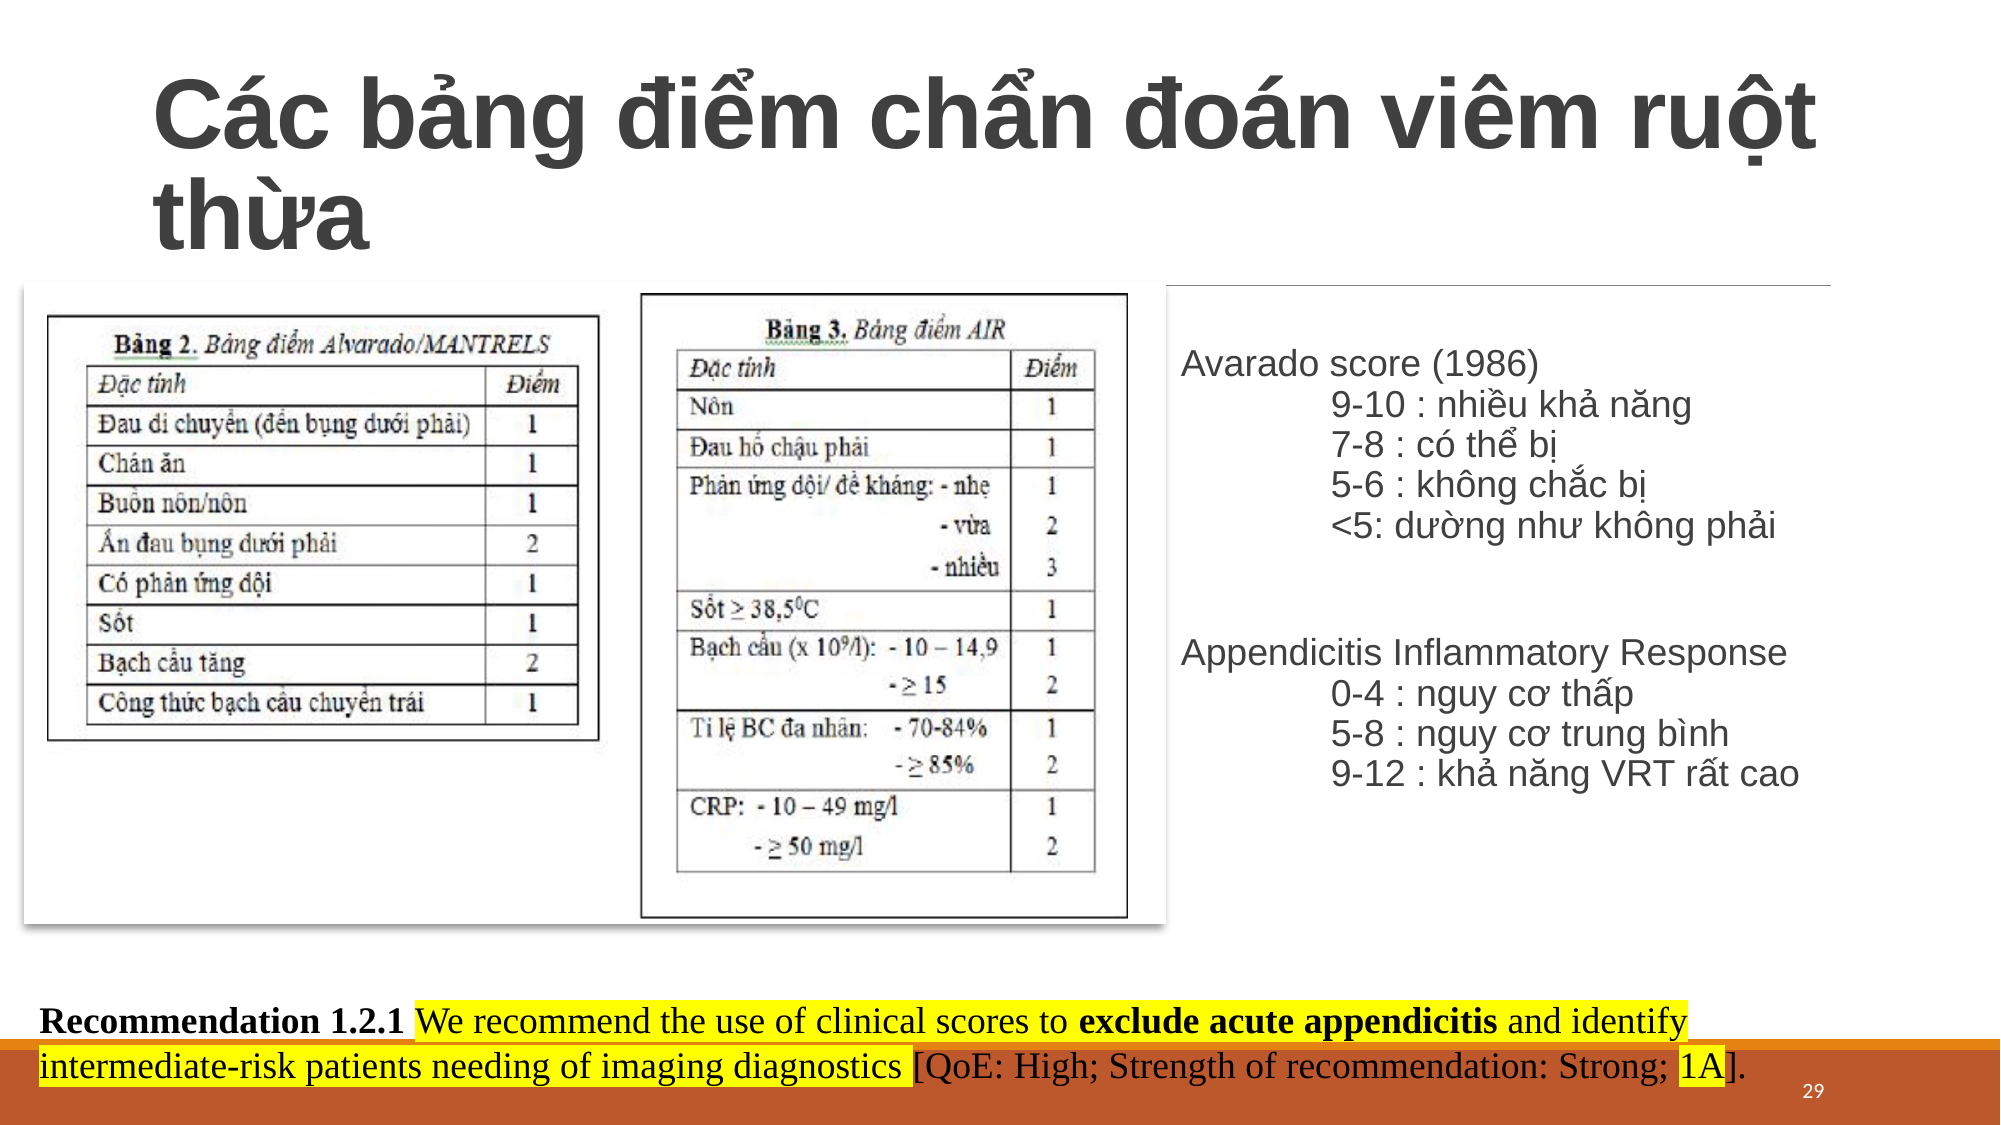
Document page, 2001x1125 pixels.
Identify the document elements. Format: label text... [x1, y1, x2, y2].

list Avarado score (1986) 9-10 : nhiều khả năng 7-8 : có thể bị 5-6 : không chắc bị <5: dường như không phải Appendicitis Inflammatory Response 0-4 : nguy cơ thấp 5-8 : nguy cơ trung bình 9-12 : khả năng VRT rất cao [1117, 336, 1896, 1025]
slide_number 29 [1812, 1059, 1840, 1120]
text_box Recommendation 1.2.1 We recommend the use of clinical scores to exclude acute appendicitis and identify intermediate-risk patients needing of imaging diagnostics [QoE: High; Strength of recommendation: Strong; 1A]. [24, 988, 1812, 1125]
picture [23, 282, 1167, 924]
title Các bảng điểm chẩn đoán viêm ruột thừa [137, 59, 2000, 278]
